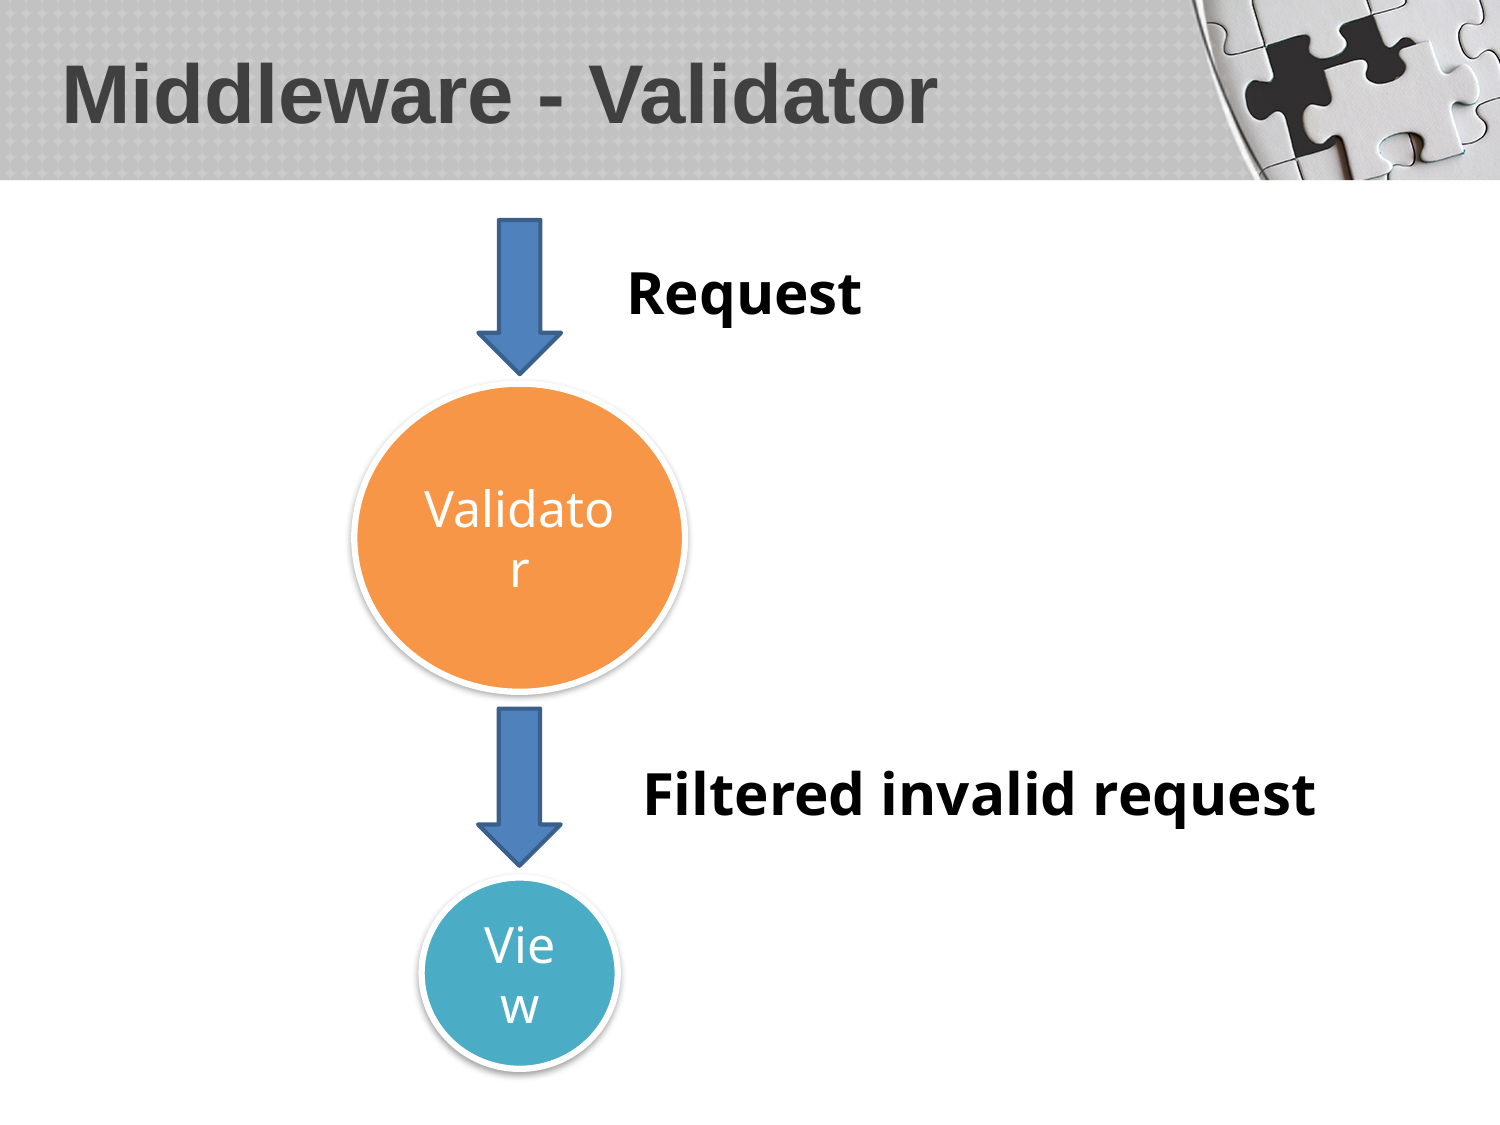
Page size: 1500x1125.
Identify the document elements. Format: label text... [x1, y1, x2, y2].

picture [0, 179, 1500, 1125]
title Middleware - Validator [0, 2, 1500, 179]
text_box Validator [351, 380, 689, 695]
text_box View [418, 874, 621, 1072]
text_box [476, 217, 563, 377]
text_box Request [611, 248, 878, 334]
text_box Filtered invalid request [627, 749, 1335, 835]
text_box [476, 706, 563, 868]
